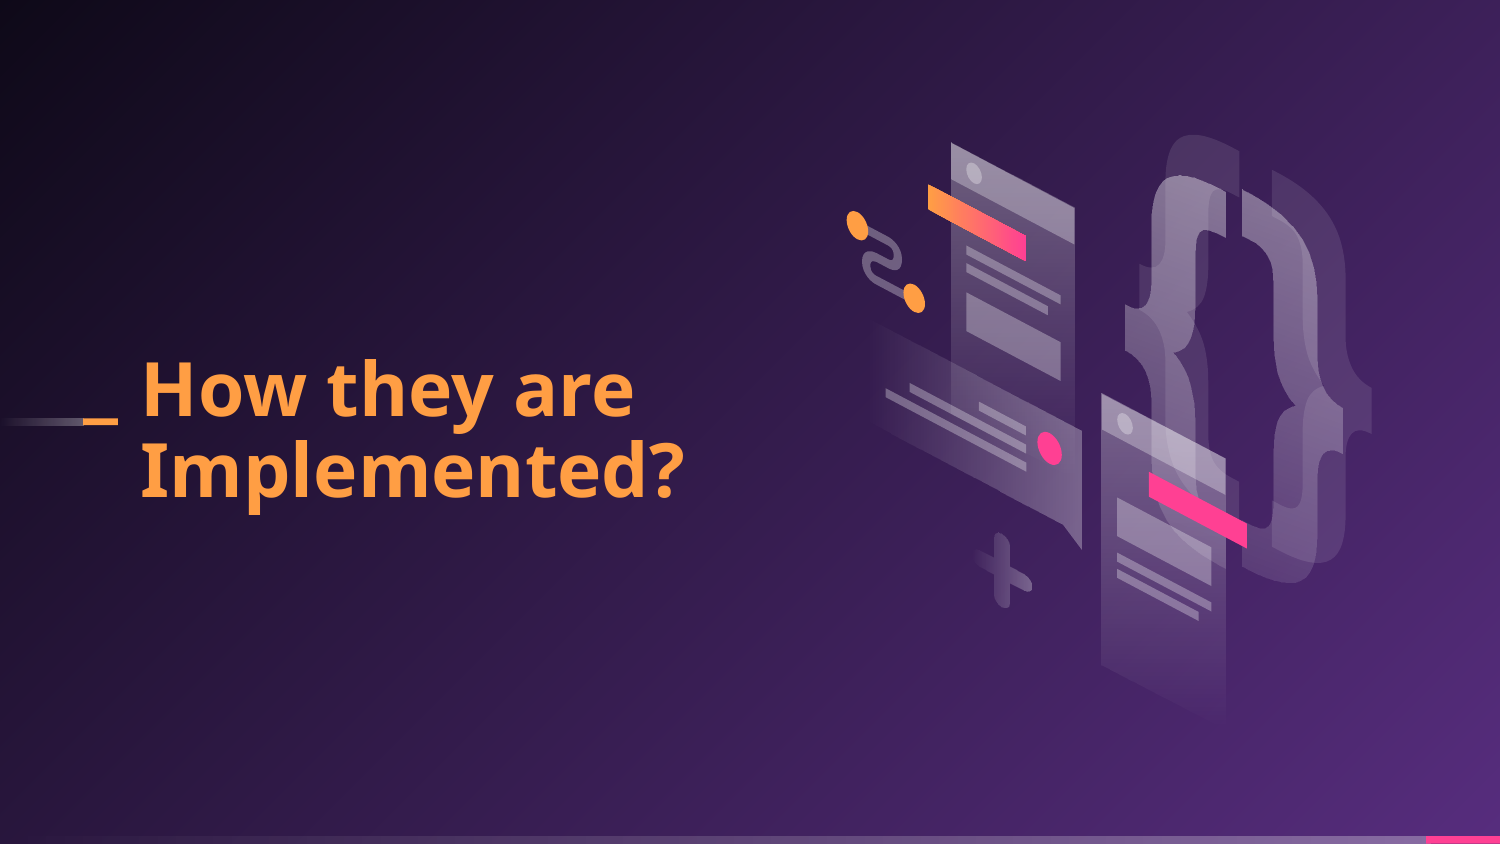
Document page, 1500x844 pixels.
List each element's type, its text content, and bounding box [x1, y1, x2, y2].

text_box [846, 134, 1372, 730]
title How they are Implemented? [140, 323, 841, 514]
